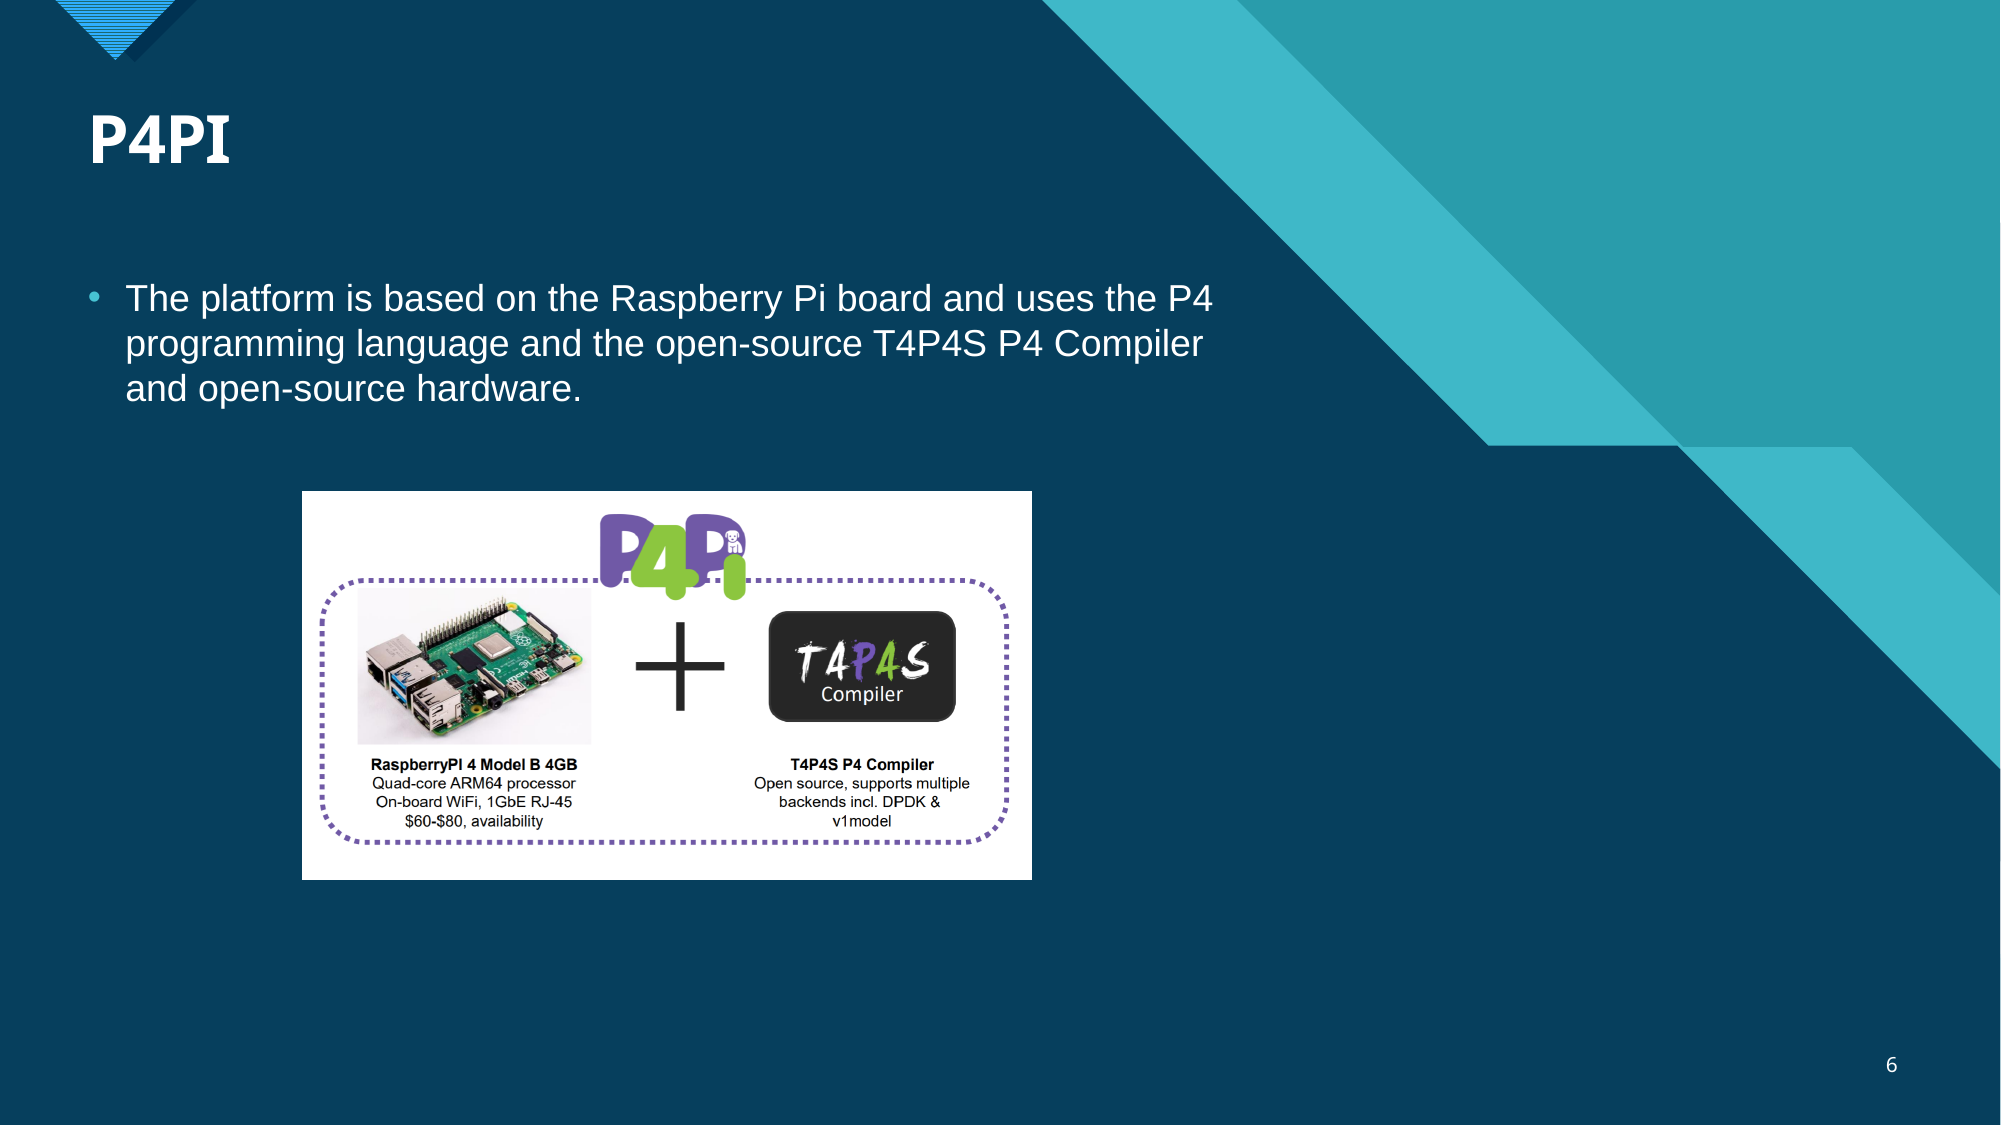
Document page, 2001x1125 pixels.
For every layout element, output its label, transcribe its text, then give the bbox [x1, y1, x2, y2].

title P4PI [72, 99, 1913, 187]
list The platform is based on the Raspberry Pi board and uses the P4 programming language and the open-source T4P4S P4 Compiler and open-source hardware. [72, 266, 1262, 939]
slide_number 6 [1845, 1035, 1913, 1096]
picture [303, 492, 1031, 879]
